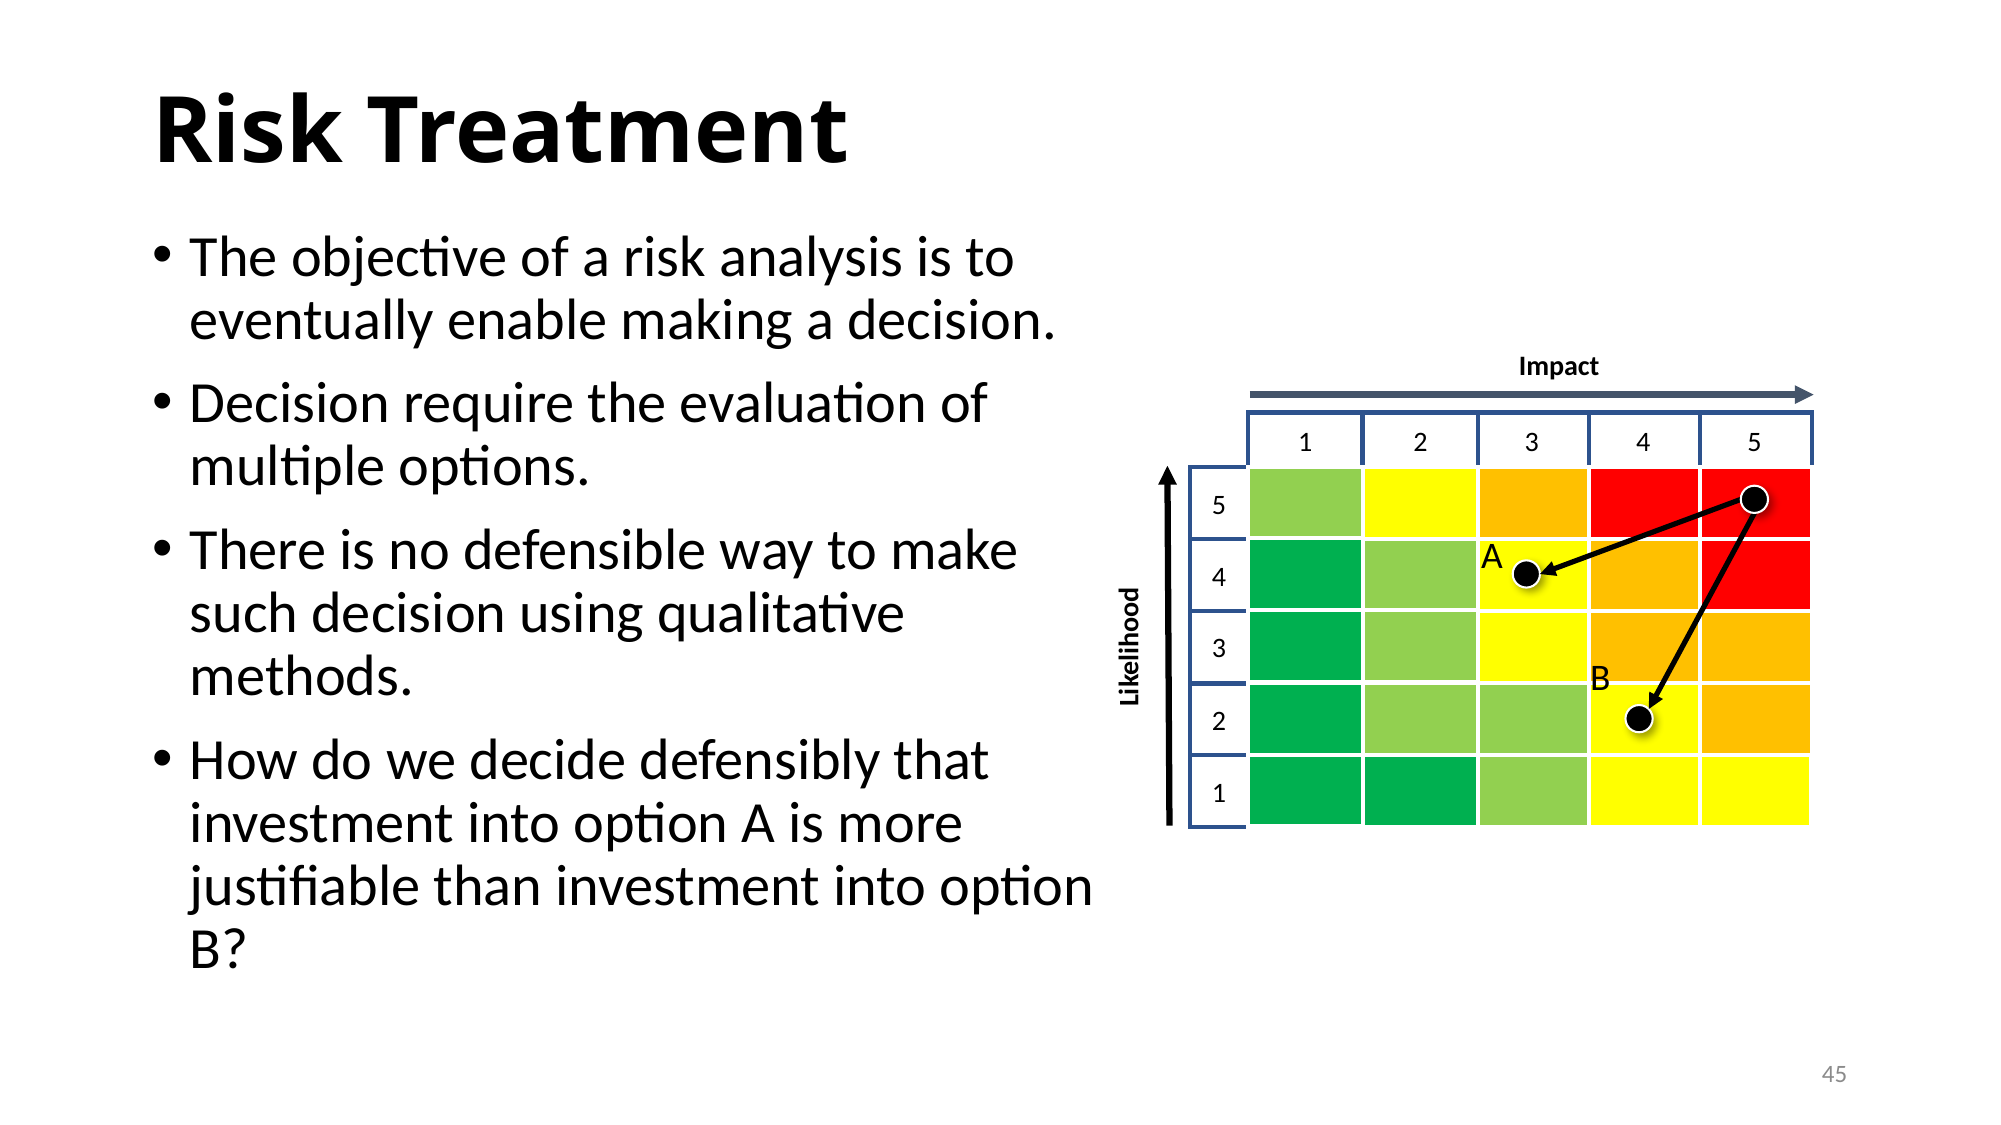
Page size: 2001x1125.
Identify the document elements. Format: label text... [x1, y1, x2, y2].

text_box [1102, 339, 1814, 827]
title Risk Treatment [137, 59, 1863, 207]
list The objective of a risk analysis is to eventually enable making a decision. Decision require the evaluation of multiple options. There is no defensible way to make such decision using qualitative methods. How do we decide defensibly that investment into option A is more justifiable than investment into option B? [137, 218, 1117, 1014]
slide_number 45 [1412, 1042, 1863, 1103]
